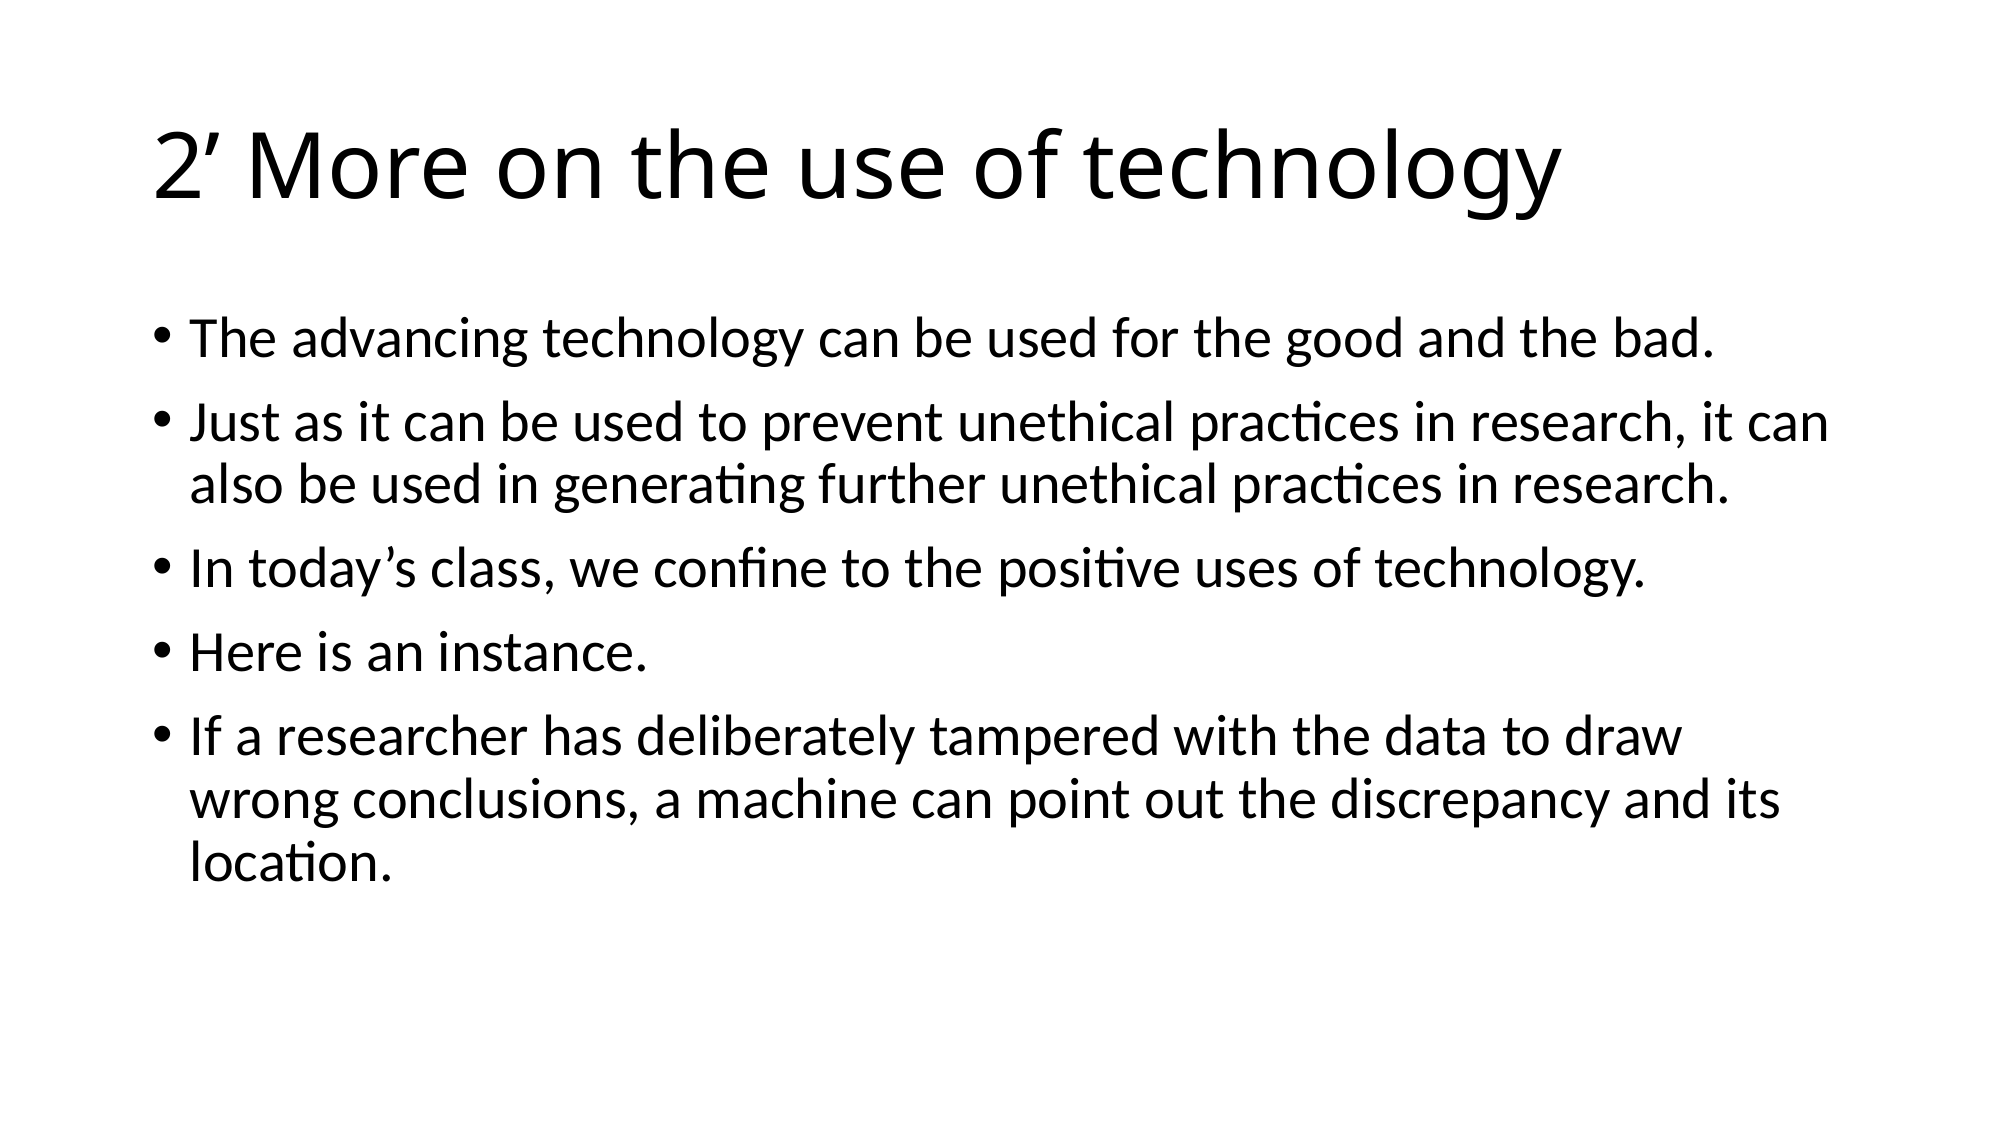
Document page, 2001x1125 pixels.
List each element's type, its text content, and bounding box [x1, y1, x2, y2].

title 2’ More on the use of technology [137, 59, 1863, 278]
list The advancing technology can be used for the good and the bad. Just as it can be used to prevent unethical practices in research, it can also be used in generating further unethical practices in research. In today’s class, we confine to the positive uses of technology. Here is an instance. If a researcher has deliberately tampered with the data to draw wrong conclusions, a machine can point out the discrepancy and its location. [137, 299, 1863, 1014]
